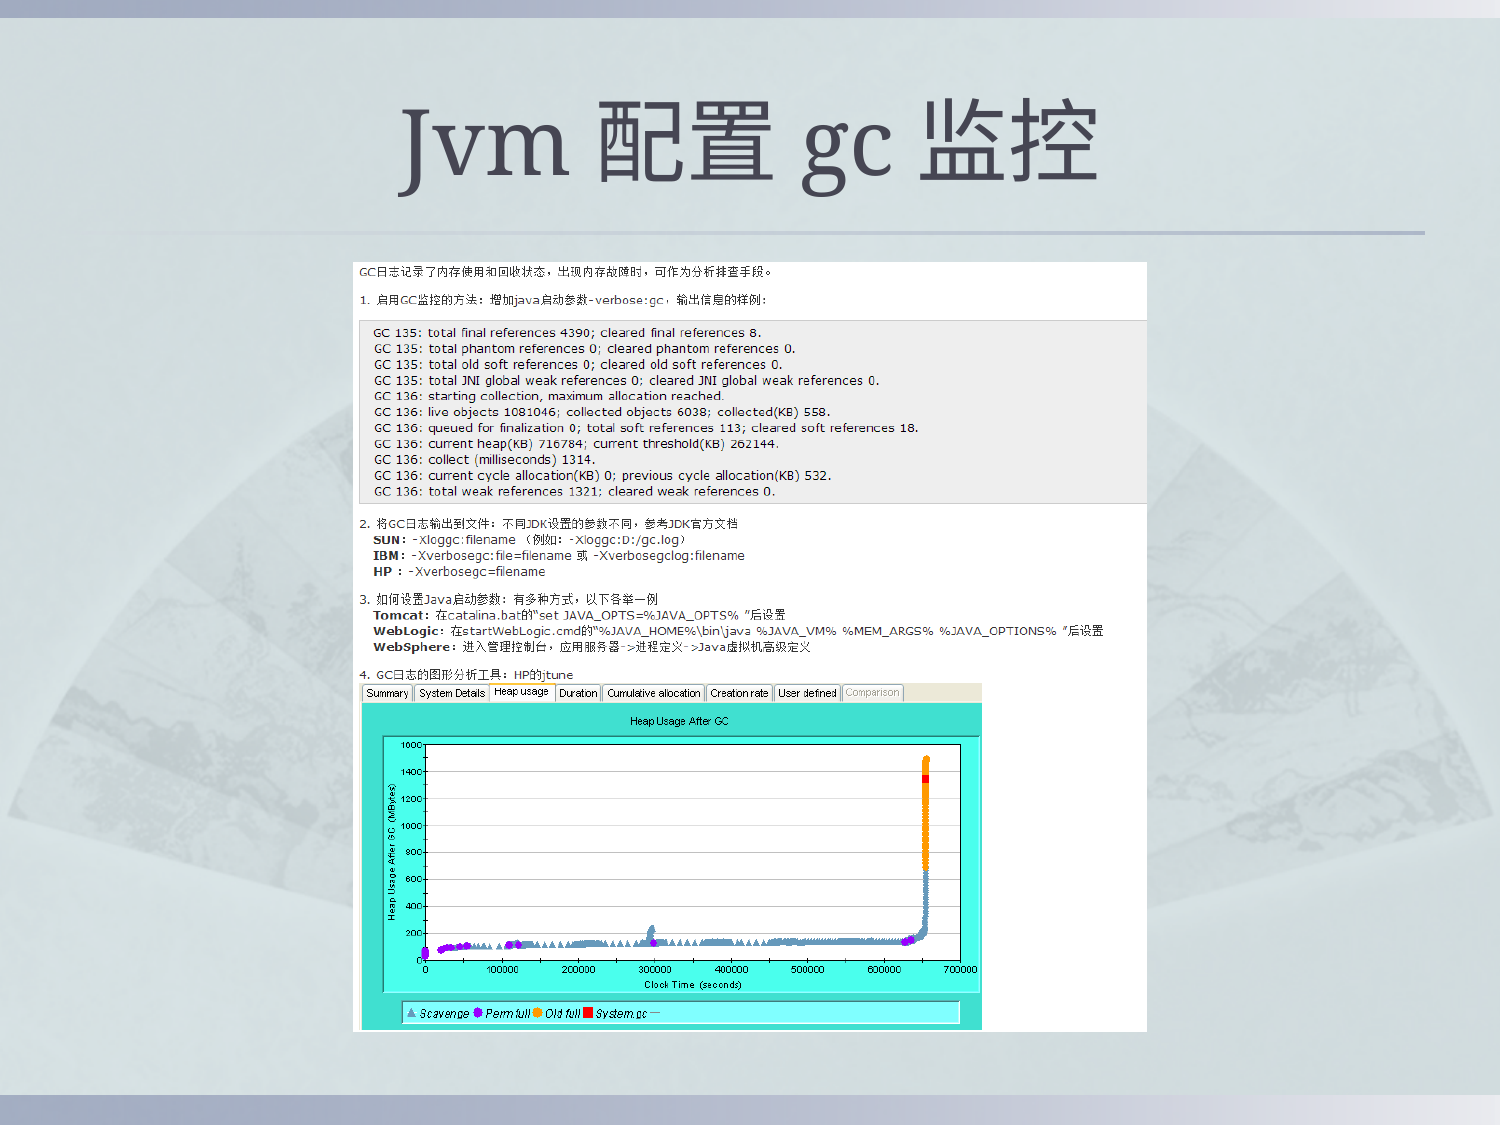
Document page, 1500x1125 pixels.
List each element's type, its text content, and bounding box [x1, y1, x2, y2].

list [353, 262, 1147, 1032]
title Jvm配置gc监控 [75, 45, 1425, 233]
